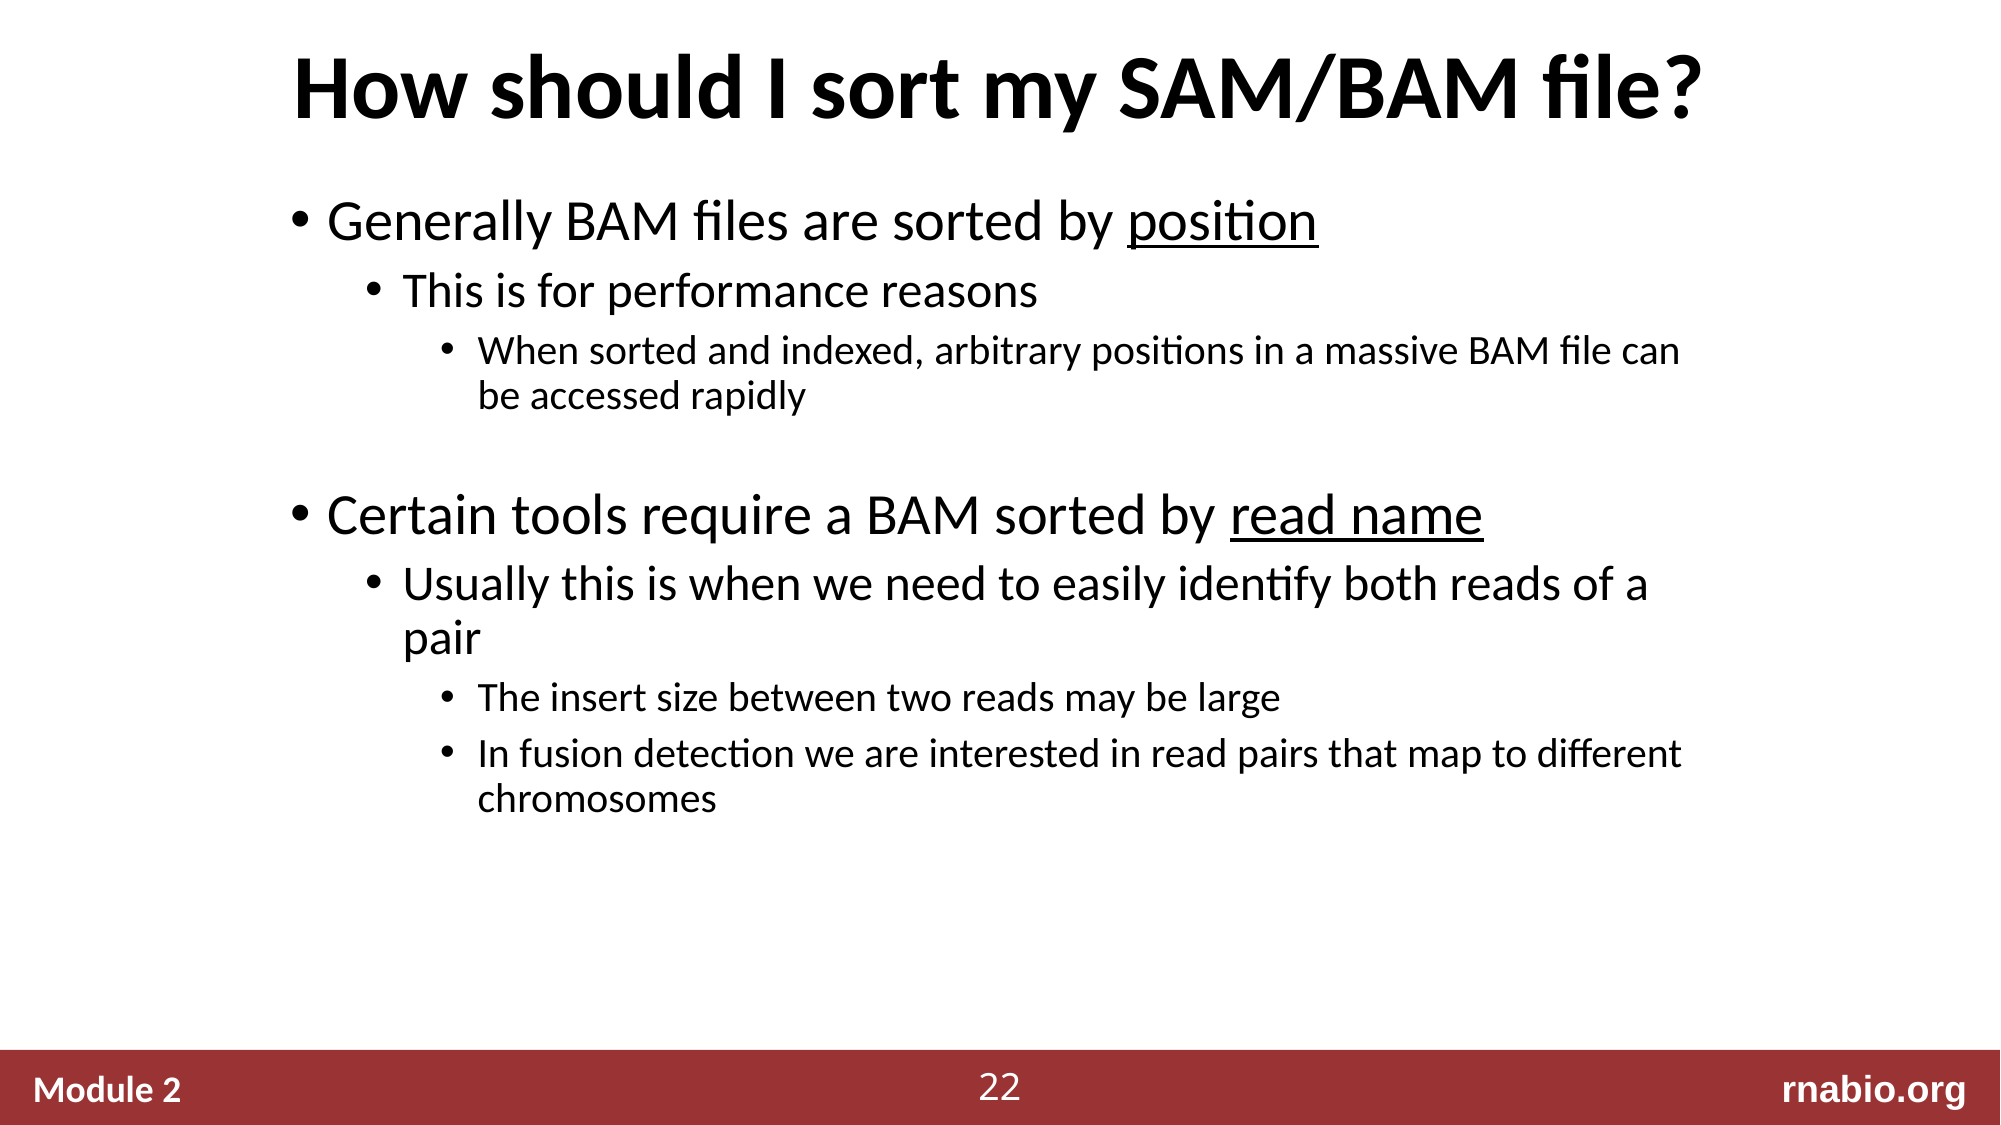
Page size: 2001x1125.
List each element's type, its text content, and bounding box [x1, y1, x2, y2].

list Generally BAM files are sorted by position This is for performance reasons When sorted and indexed, arbitrary positions in a massive BAM file can be accessed rapidly Certain tools require a BAM sorted by read name Usually this is when we need to easily identify both reads of a pair The insert size between two reads may be large In fusion detection we are interested in read pairs that map to different chromosomes [275, 183, 1725, 996]
title How should I sort my SAM/BAM file? [275, 0, 1725, 183]
